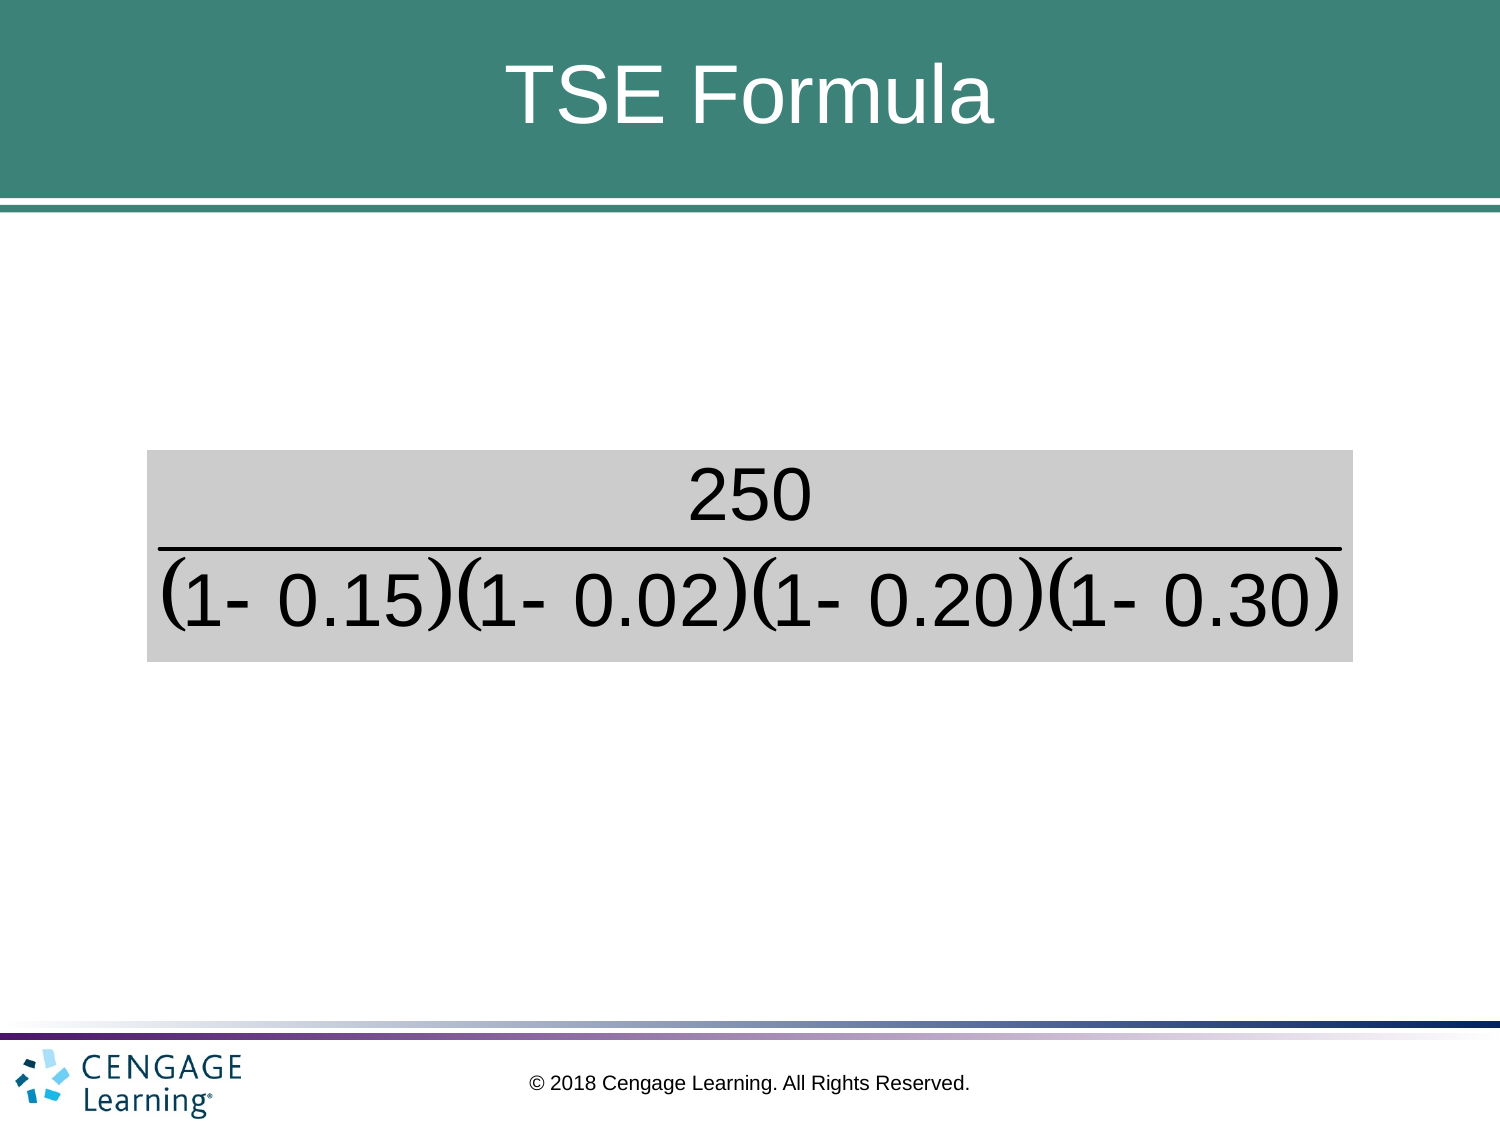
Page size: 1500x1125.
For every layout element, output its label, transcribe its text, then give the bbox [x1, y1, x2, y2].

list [146, 449, 1354, 663]
title TSE Formula [37, 0, 1463, 181]
picture [15, 1049, 241, 1119]
